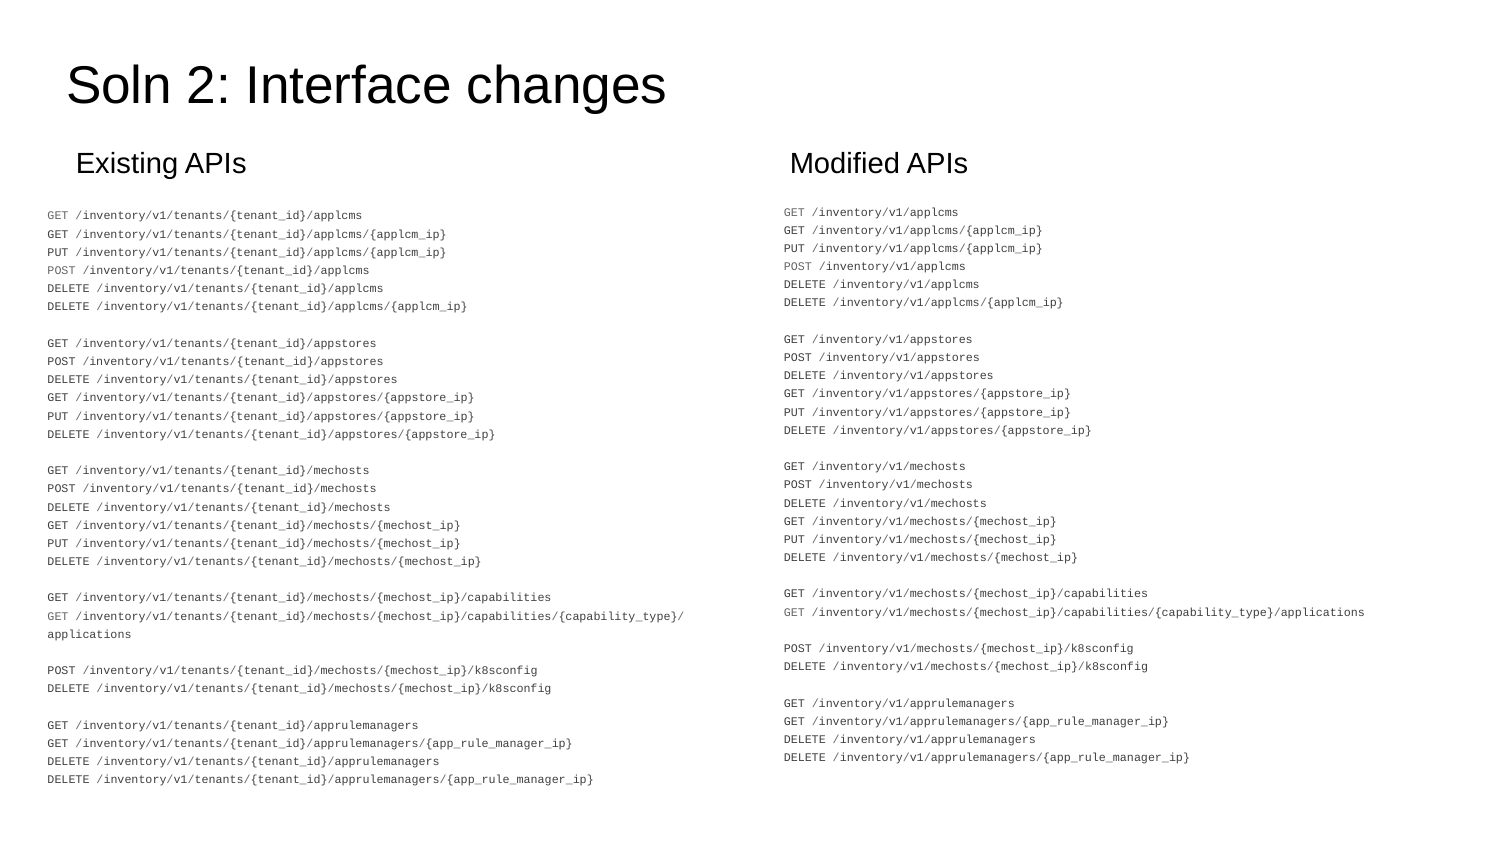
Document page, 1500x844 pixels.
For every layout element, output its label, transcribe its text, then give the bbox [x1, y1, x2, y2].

text_box Existing APIs [60, 129, 361, 195]
list GET /inventory/v1/tenants/{tenant_id}/applcms GET /inventory/v1/tenants/{tenant_id}/applcms/{applcm_ip} PUT /inventory/v1/tenants/{tenant_id}/applcms/{applcm_ip} POST /inventory/v1/tenants/{tenant_id}/applcms DELETE /inventory/v1/tenants/{tenant_id}/applcms DELETE /inventory/v1/tenants/{tenant_id}/applcms/{applcm_ip} GET /inventory/v1/tenants/{tenant_id}/appstores POST /inventory/v1/tenants/{tenant_id}/appstores DELETE /inventory/v1/tenants/{tenant_id}/appstores GET /inventory/v1/tenants/{tenant_id}/appstores/{appstore_ip} PUT /inventory/v1/tenants/{tenant_id}/appstores/{appstore_ip} DELETE /inventory/v1/tenants/{tenant_id}/appstores/{appstore_ip} GET /inventory/v1/tenants/{tenant_id}/mechosts POST /inventory/v1/tenants/{tenant_id}/mechosts DELETE /inventory/v1/tenants/{tenant_id}/mechosts GET /inventory/v1/tenants/{tenant_id}/mechosts/{mechost_ip} PUT /inventory/v1/tenants/{tenant_id}/mechosts/{mechost_ip} DELETE /inventory/v1/tenants/{tenant_id}/mechosts/{mechost_ip} GET /inventory/v1/tenants/{tenant_id}/mechosts/{mechost_ip}/capabilities GET /inventory/v1/tenants/{tenant_id}/mechosts/{mechost_ip}/capabilities/{capability_type}/applications POST /inventory/v1/tenants/{tenant_id}/mechosts/{mechost_ip}/k8sconfig DELETE /inventory/v1/tenants/{tenant_id}/mechosts/{mechost_ip}/k8sconfig GET /inventory/v1/tenants/{tenant_id}/apprulemanagers GET /inventory/v1/tenants/{tenant_id}/apprulemanagers/{app_rule_manager_ip} DELETE /inventory/v1/tenants/{tenant_id}/apprulemanagers DELETE /inventory/v1/tenants/{tenant_id}/apprulemanagers/{app_rule_manager_ip} [13, 189, 775, 750]
text_box Modified APIs [774, 129, 1075, 195]
list GET /inventory/v1/applcms GET /inventory/v1/applcms/{applcm_ip} PUT /inventory/v1/applcms/{applcm_ip} POST /inventory/v1/applcms DELETE /inventory/v1/applcms DELETE /inventory/v1/applcms/{applcm_ip} GET /inventory/v1/appstores POST /inventory/v1/appstores DELETE /inventory/v1/appstores GET /inventory/v1/appstores/{appstore_ip} PUT /inventory/v1/appstores/{appstore_ip} DELETE /inventory/v1/appstores/{appstore_ip} GET /inventory/v1/mechosts POST /inventory/v1/mechosts DELETE /inventory/v1/mechosts GET /inventory/v1/mechosts/{mechost_ip} PUT /inventory/v1/mechosts/{mechost_ip} DELETE /inventory/v1/mechosts/{mechost_ip} GET /inventory/v1/mechosts/{mechost_ip}/capabilities GET /inventory/v1/mechosts/{mechost_ip}/capabilities/{capability_type}/applications POST /inventory/v1/mechosts/{mechost_ip}/k8sconfig DELETE /inventory/v1/mechosts/{mechost_ip}/k8sconfig GET /inventory/v1/apprulemanagers GET /inventory/v1/apprulemanagers/{app_rule_manager_ip} DELETE /inventory/v1/apprulemanagers DELETE /inventory/v1/apprulemanagers/{app_rule_manager_ip} [750, 185, 1500, 746]
title Soln 2: Interface changes [51, 35, 1449, 130]
